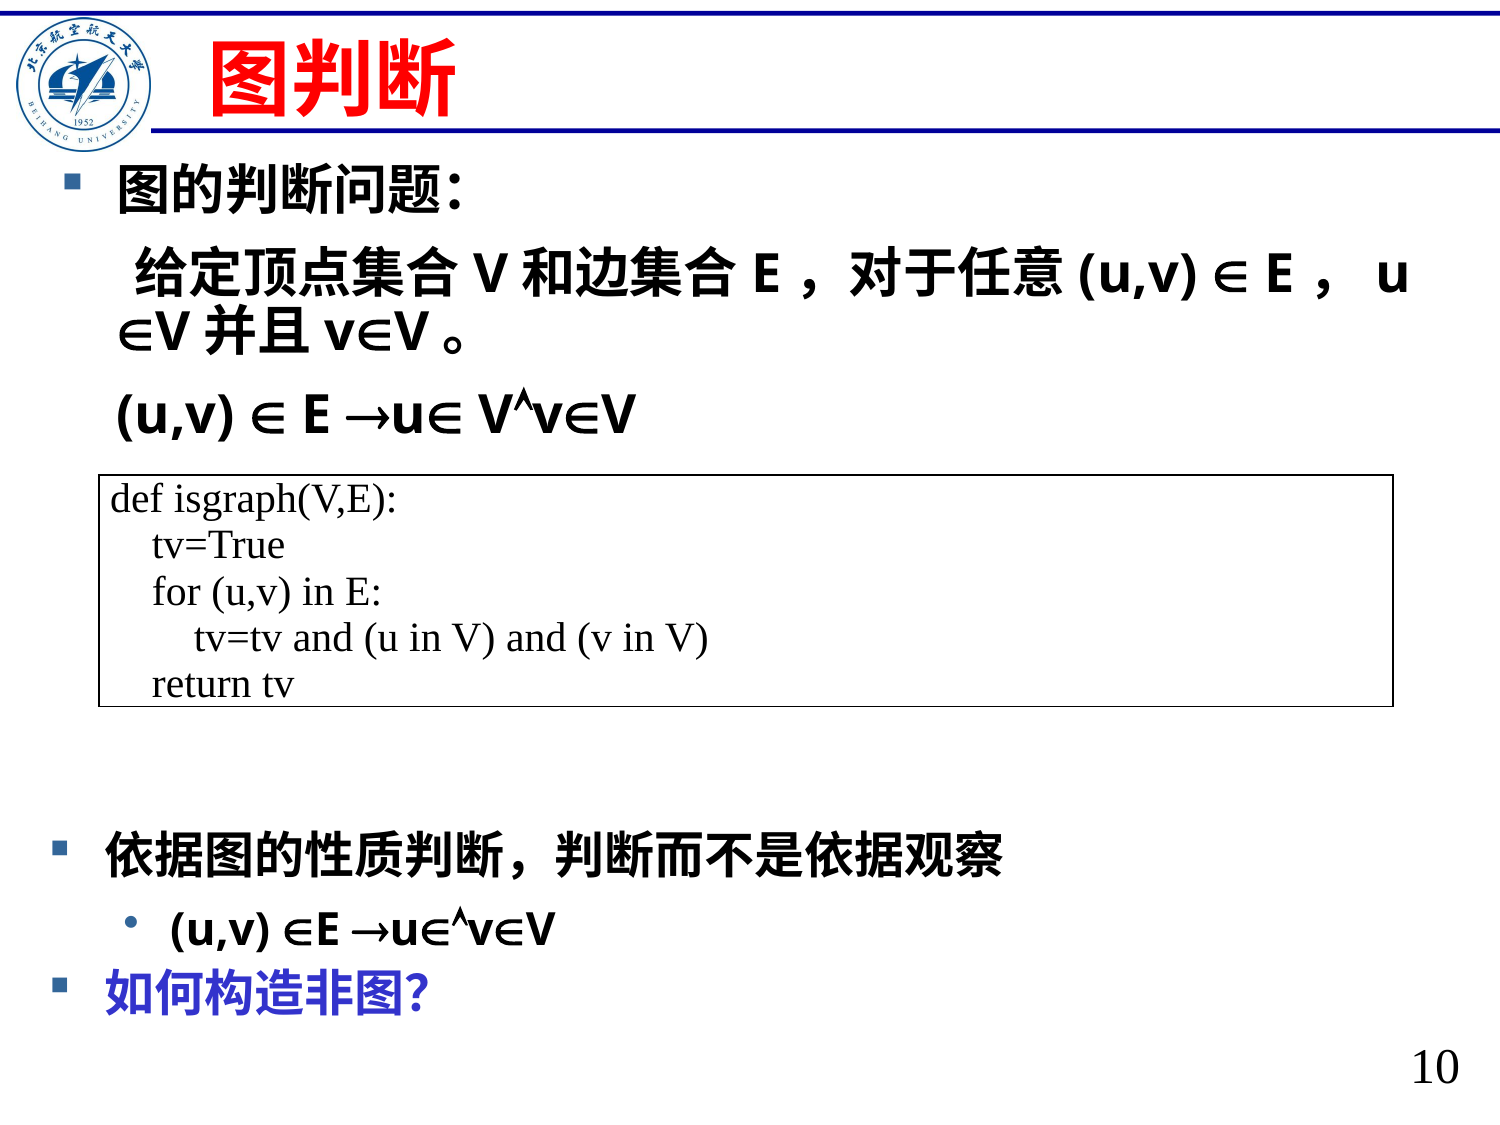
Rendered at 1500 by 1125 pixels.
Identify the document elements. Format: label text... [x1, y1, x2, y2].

picture [16, 17, 151, 152]
text_box 依据图的性质判断，判断而不是依据观察 (u,v) E uvV 如何构造非图？ [33, 823, 1443, 1047]
title 图判断 [192, 32, 1415, 120]
table_header def isgraph(V,E): tv=True for (u,v) in E: tv=tv and (u in V) and (v in V) return tv [100, 476, 1392, 706]
list 图的判断问题： 给定顶点集合V和边集合E，对于任意(u,v)  E，u V并且vV。 (u,v)  E u VvV [45, 155, 1455, 363]
